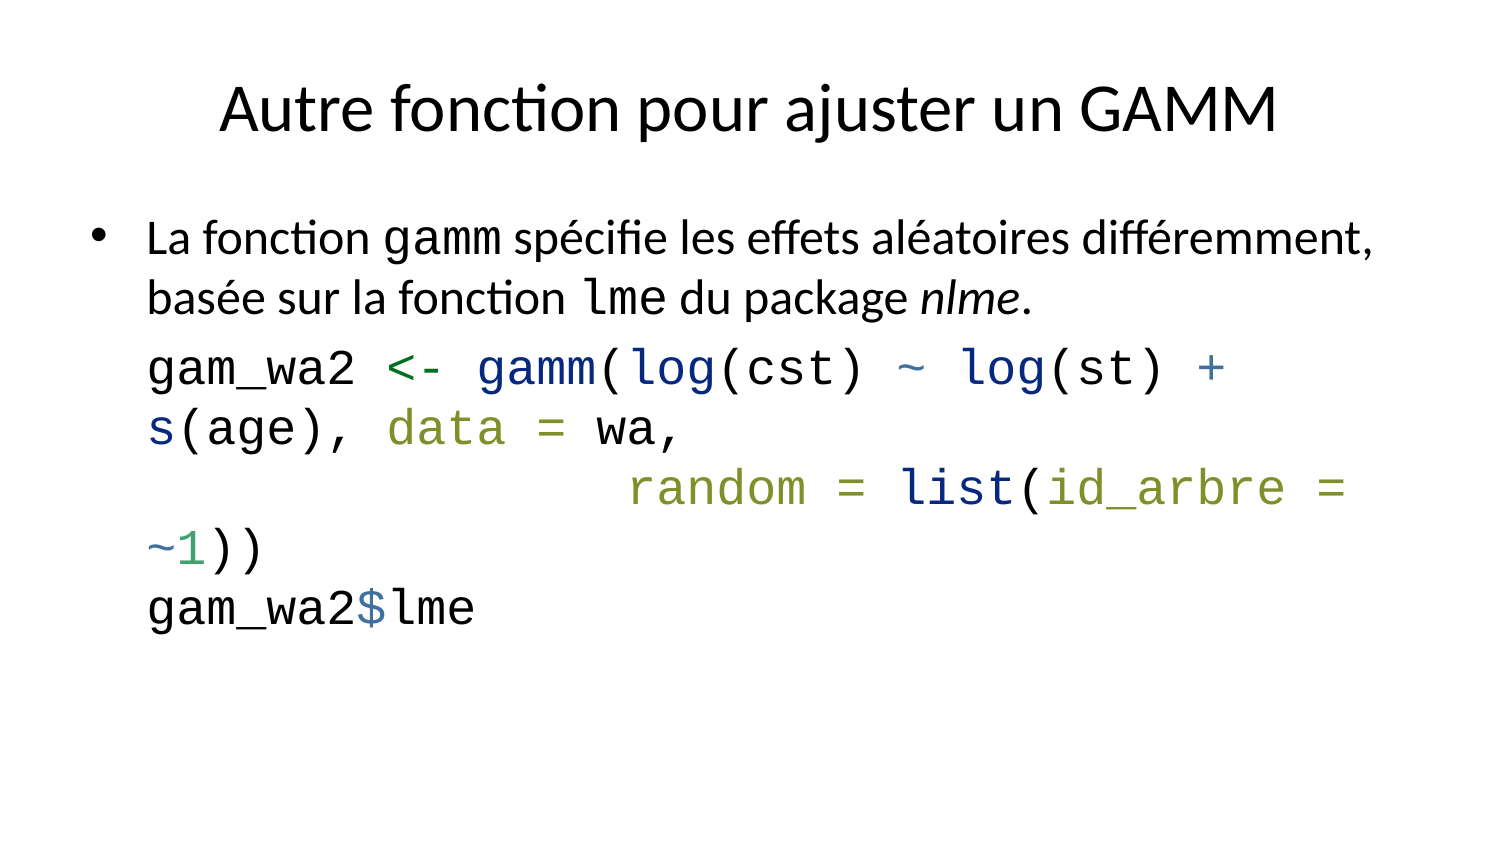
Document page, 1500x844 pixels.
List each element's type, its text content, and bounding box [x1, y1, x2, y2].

list La fonction gamm spécifie les effets aléatoires différemment, basée sur la fonction lme du package nlme. gam_wa2 <- gamm(log(cst) ~ log(st) + s(age), data = wa, random = list(id_arbre = ~1)) gam_wa2$lme [75, 196, 1425, 754]
title Autre fonction pour ajuster un GAMM [75, 33, 1425, 175]
